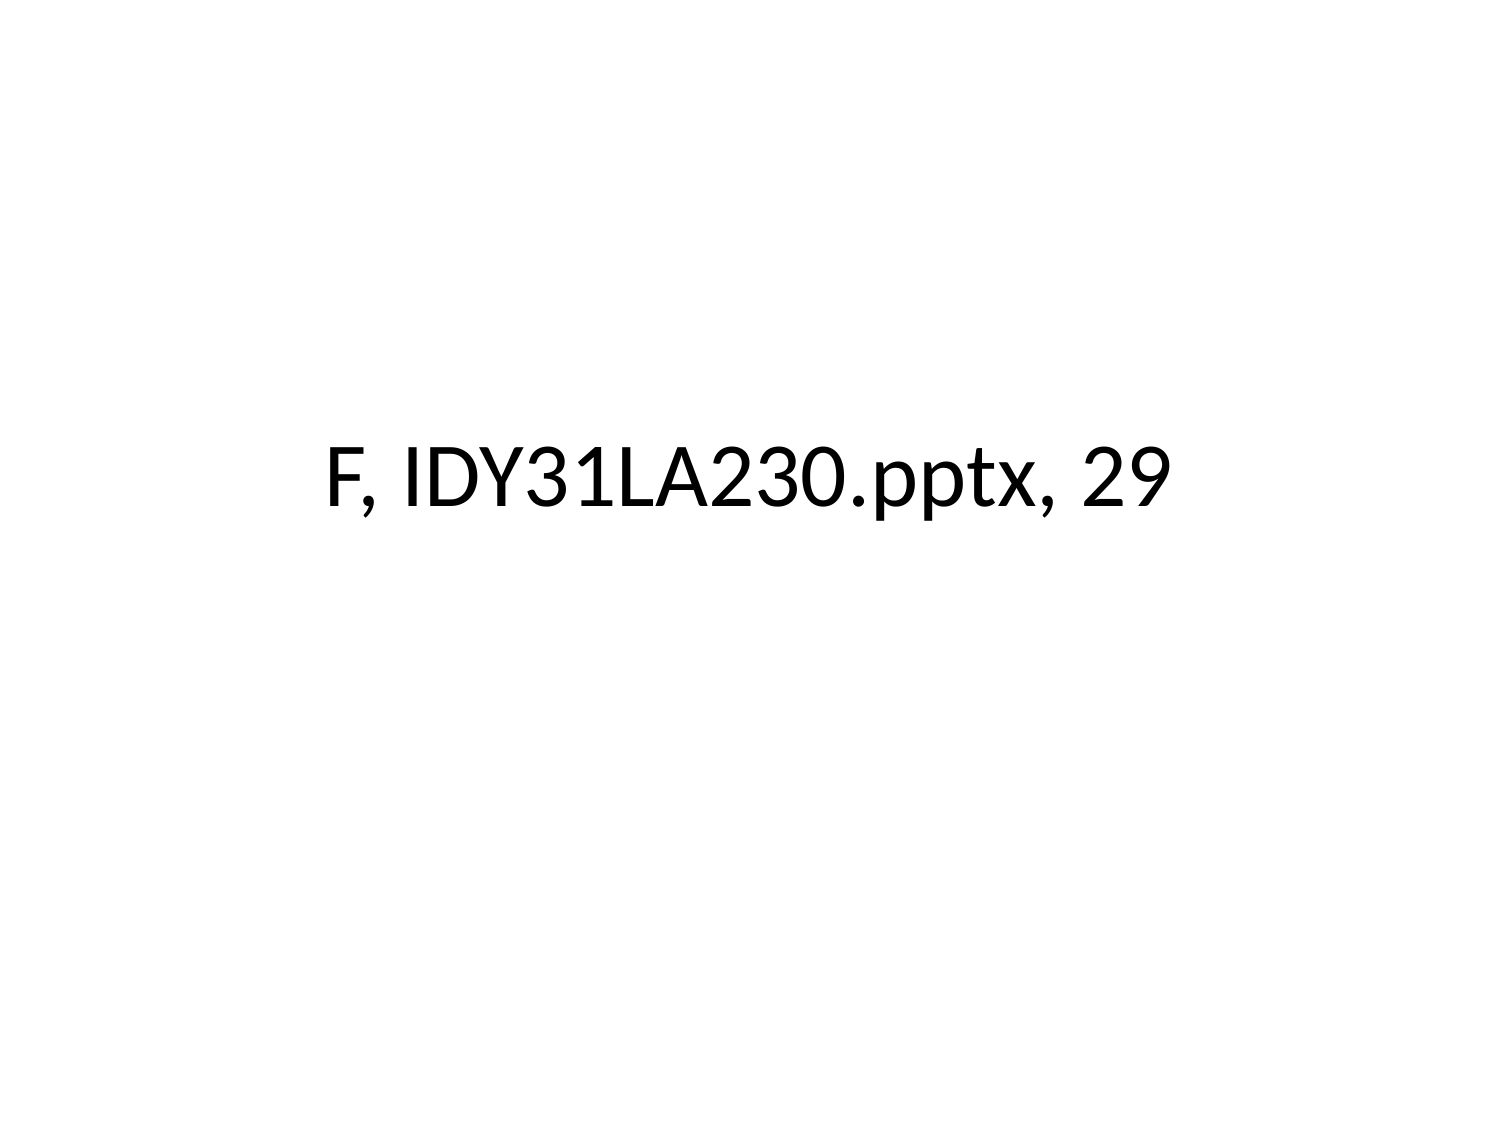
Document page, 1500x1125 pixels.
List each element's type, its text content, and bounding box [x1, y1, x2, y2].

title F, IDY31LA230.pptx, 29 [112, 349, 1388, 591]
